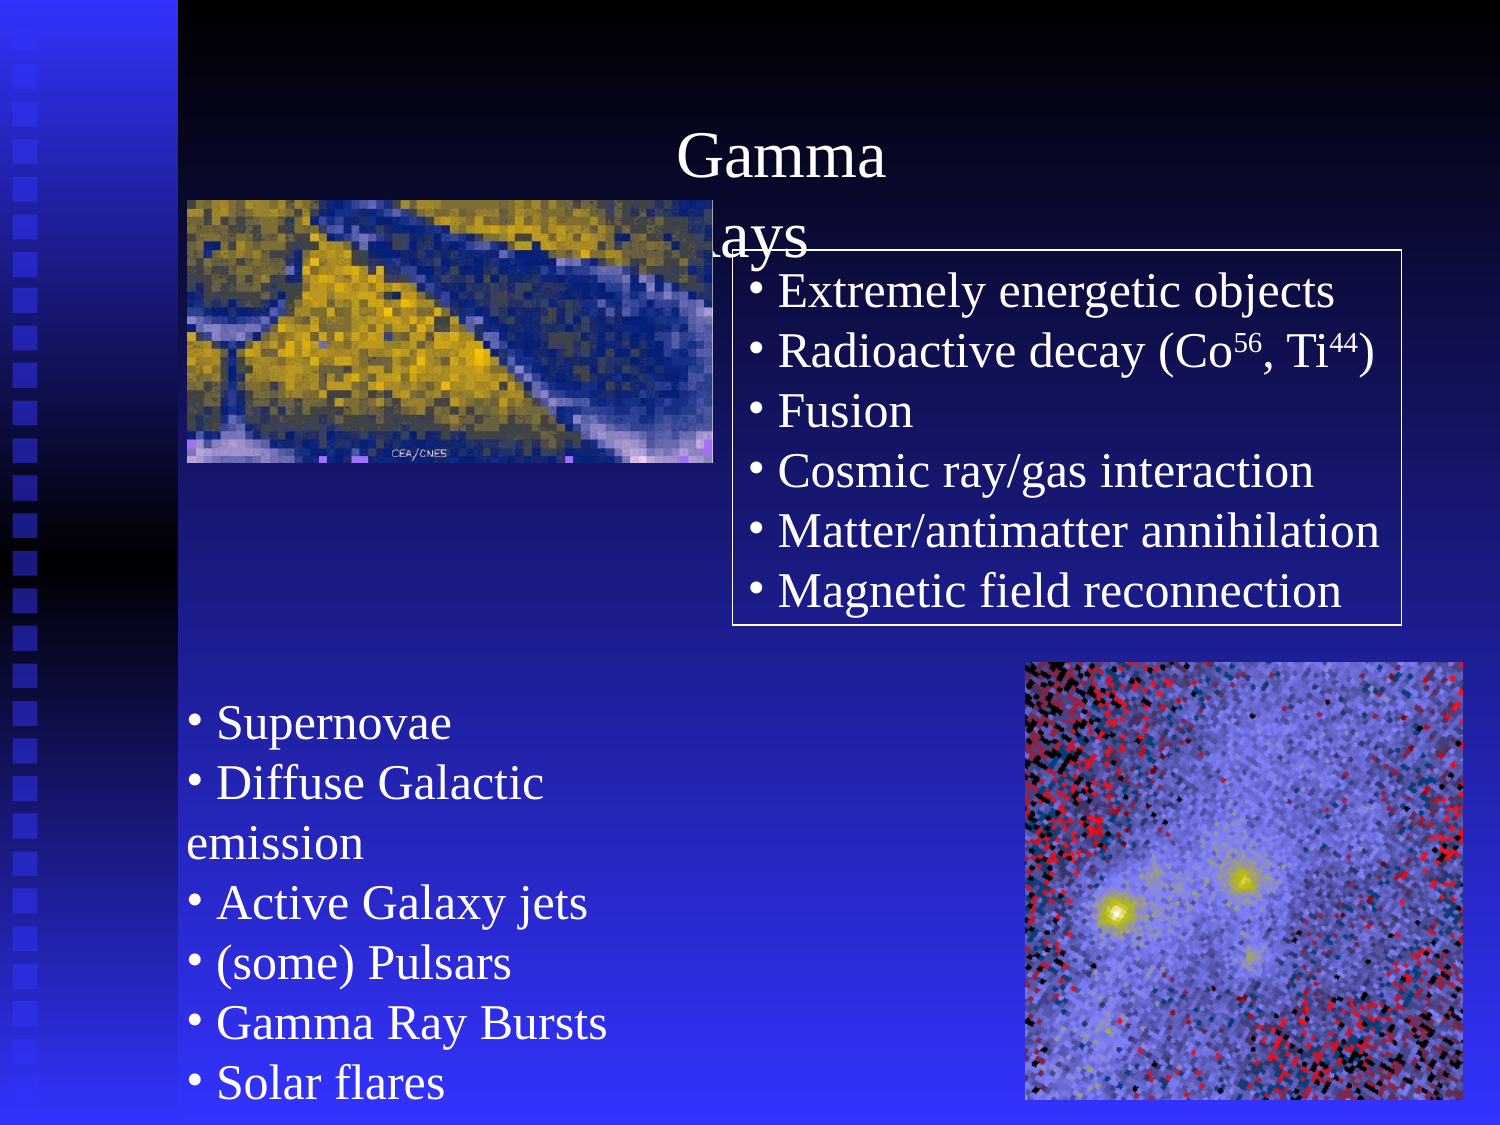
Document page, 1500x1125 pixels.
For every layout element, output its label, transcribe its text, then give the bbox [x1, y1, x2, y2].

picture [187, 200, 713, 463]
text_box Gamma Rays [661, 103, 1053, 278]
text_box Supernovae Diffuse Galactic emission Active Galaxy jets (some) Pulsars Gamma Ray Bursts Solar flares [171, 681, 750, 1117]
text_box Extremely energetic objects Radioactive decay (Co56, Ti44) Fusion Cosmic ray/gas interaction Matter/antimatter annihilation Magnetic field reconnection [732, 249, 1402, 625]
picture [1024, 662, 1463, 1101]
